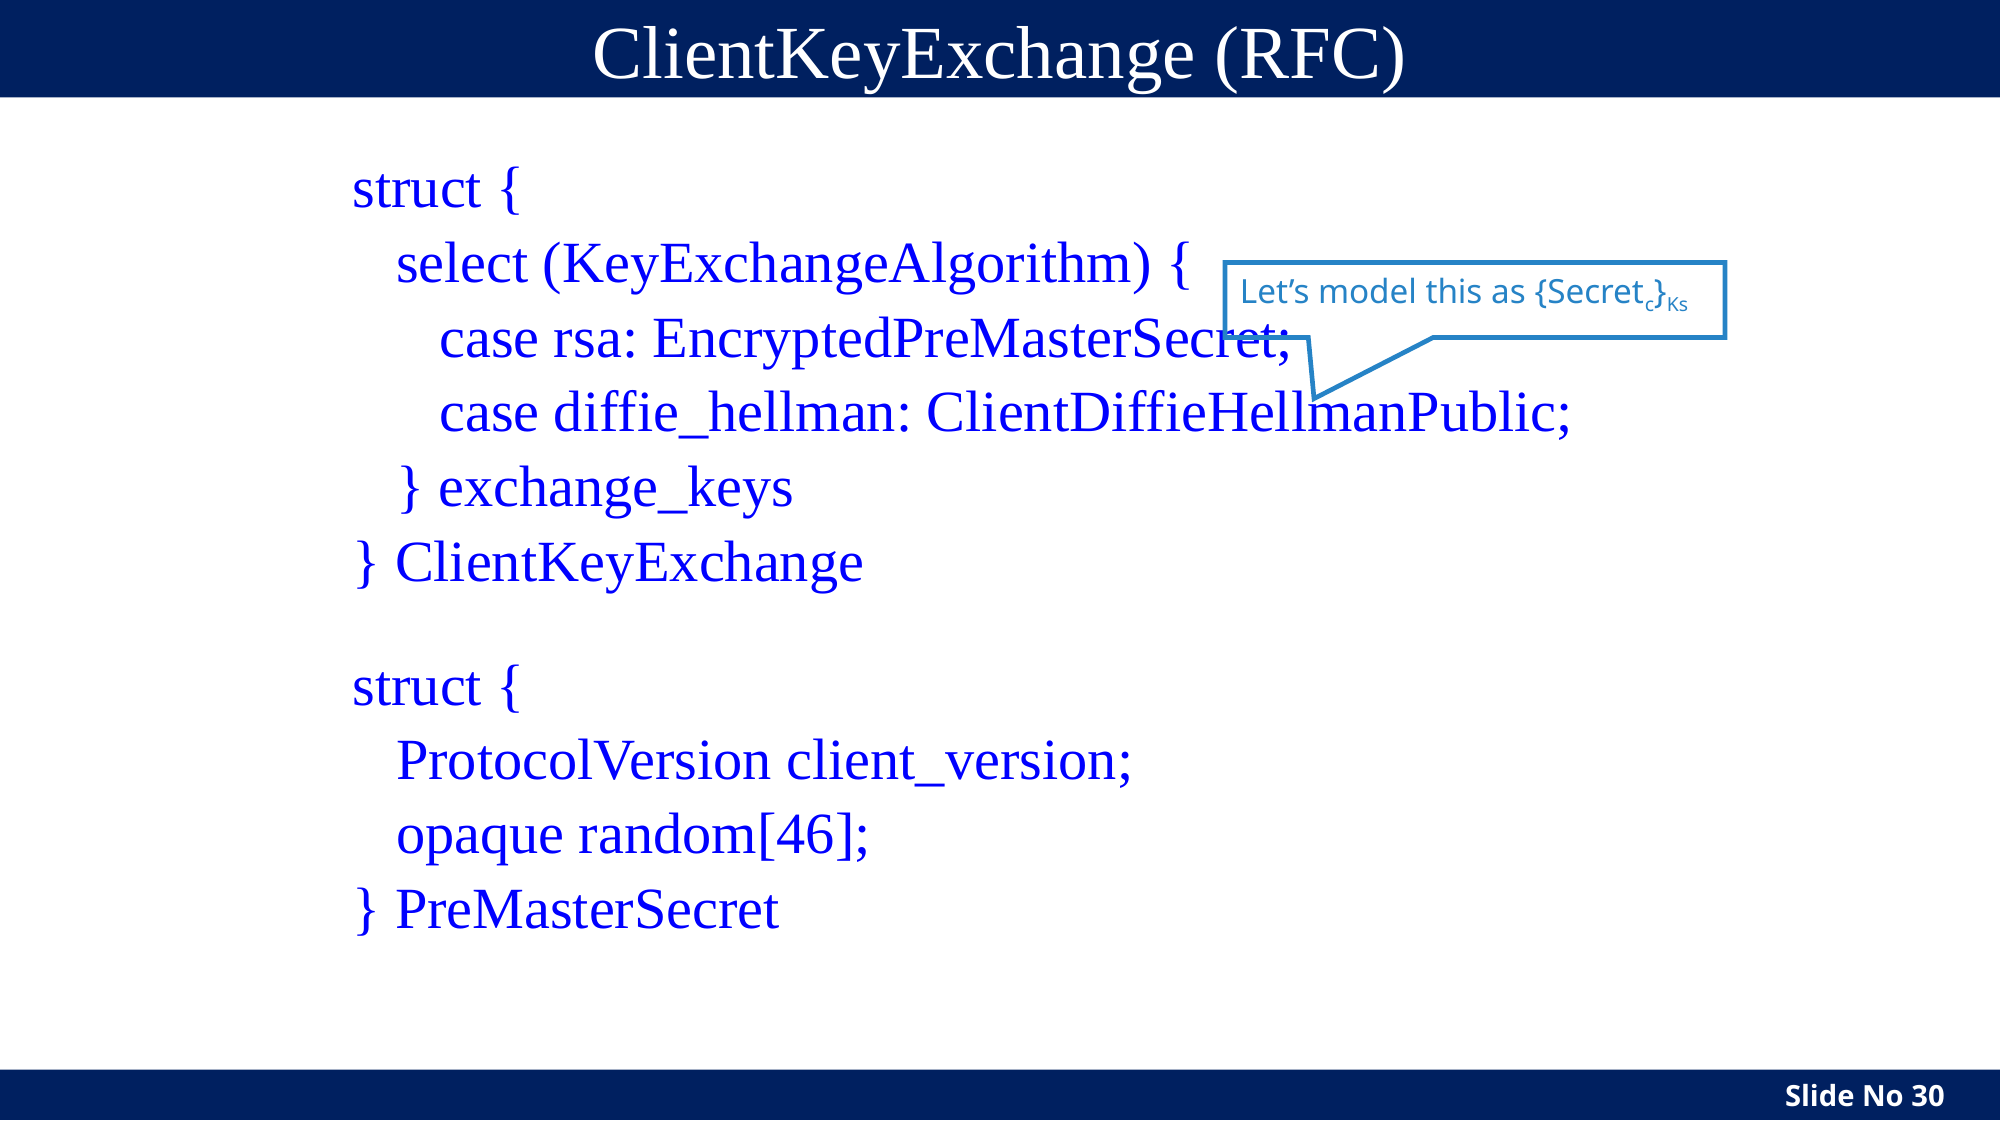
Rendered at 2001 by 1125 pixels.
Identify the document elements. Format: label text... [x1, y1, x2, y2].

text_box Let’s model this as {Secretc}Ks [1224, 262, 1726, 399]
list struct { select (KeyExchangeAlgorithm) { case rsa: EncryptedPreMasterSecret; case diffie_hellman: ClientDiffieHellmanPublic; } exchange_keys } ClientKeyExchange struct { ProtocolVersion client_version; opaque random[46]; } PreMasterSecret [337, 149, 1692, 975]
title ClientKeyExchange (RFC) [0, 0, 2000, 98]
